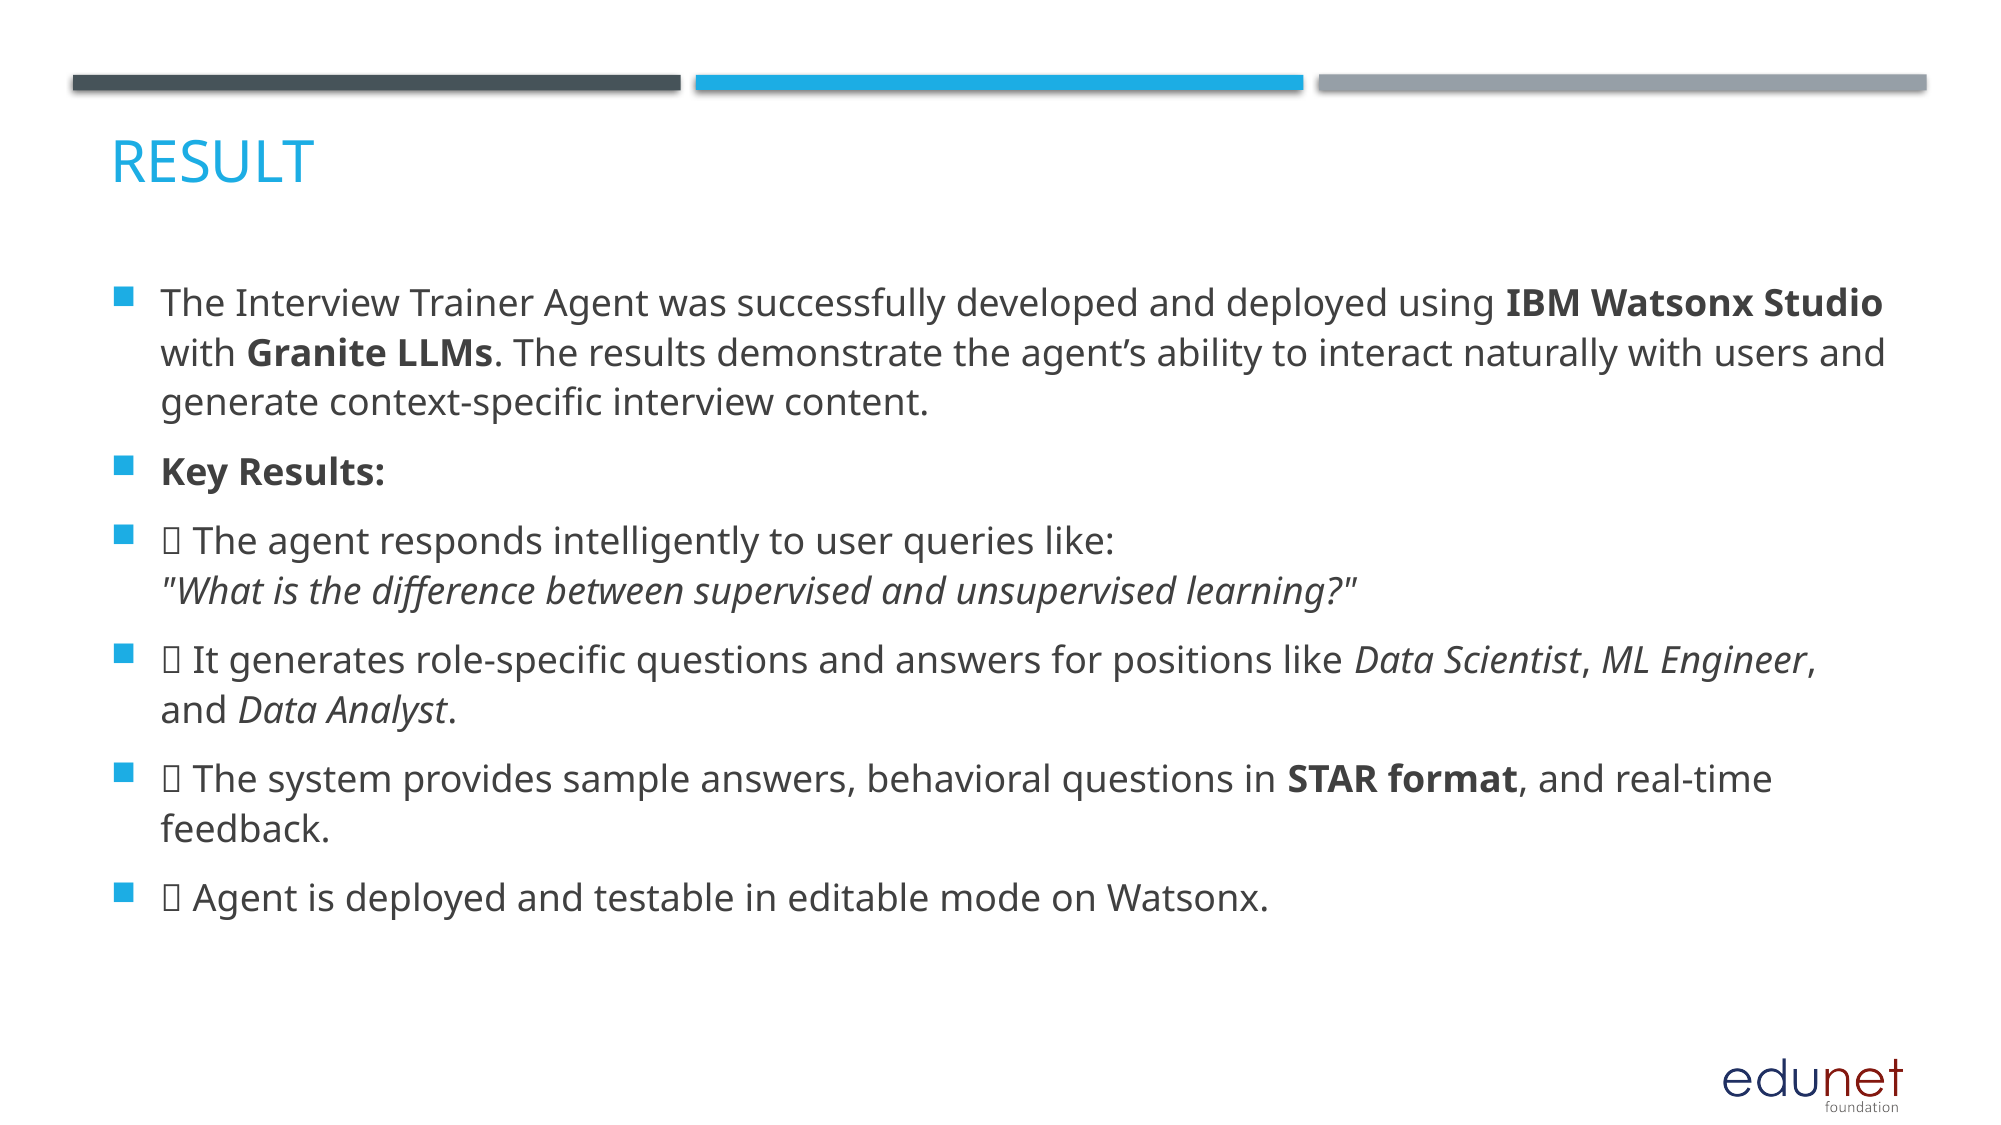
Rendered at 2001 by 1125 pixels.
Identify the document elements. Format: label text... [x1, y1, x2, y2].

picture [1719, 1056, 1905, 1116]
title Result [95, 115, 1905, 203]
list The Interview Trainer Agent was successfully developed and deployed using IBM Watsonx Studio with Granite LLMs. The results demonstrate the agent’s ability to interact naturally with users and generate context-specific interview content. Key Results: ✅ The agent responds intelligently to user queries like: "What is the difference between supervised and unsupervised learning?" ✅ It generates role-specific questions and answers for positions like Data Scientist, ML Engineer, and Data Analyst. ✅ The system provides sample answers, behavioral questions in STAR format, and real-time feedback. ✅ Agent is deployed and testable in editable mode on Watsonx. [95, 213, 1905, 981]
